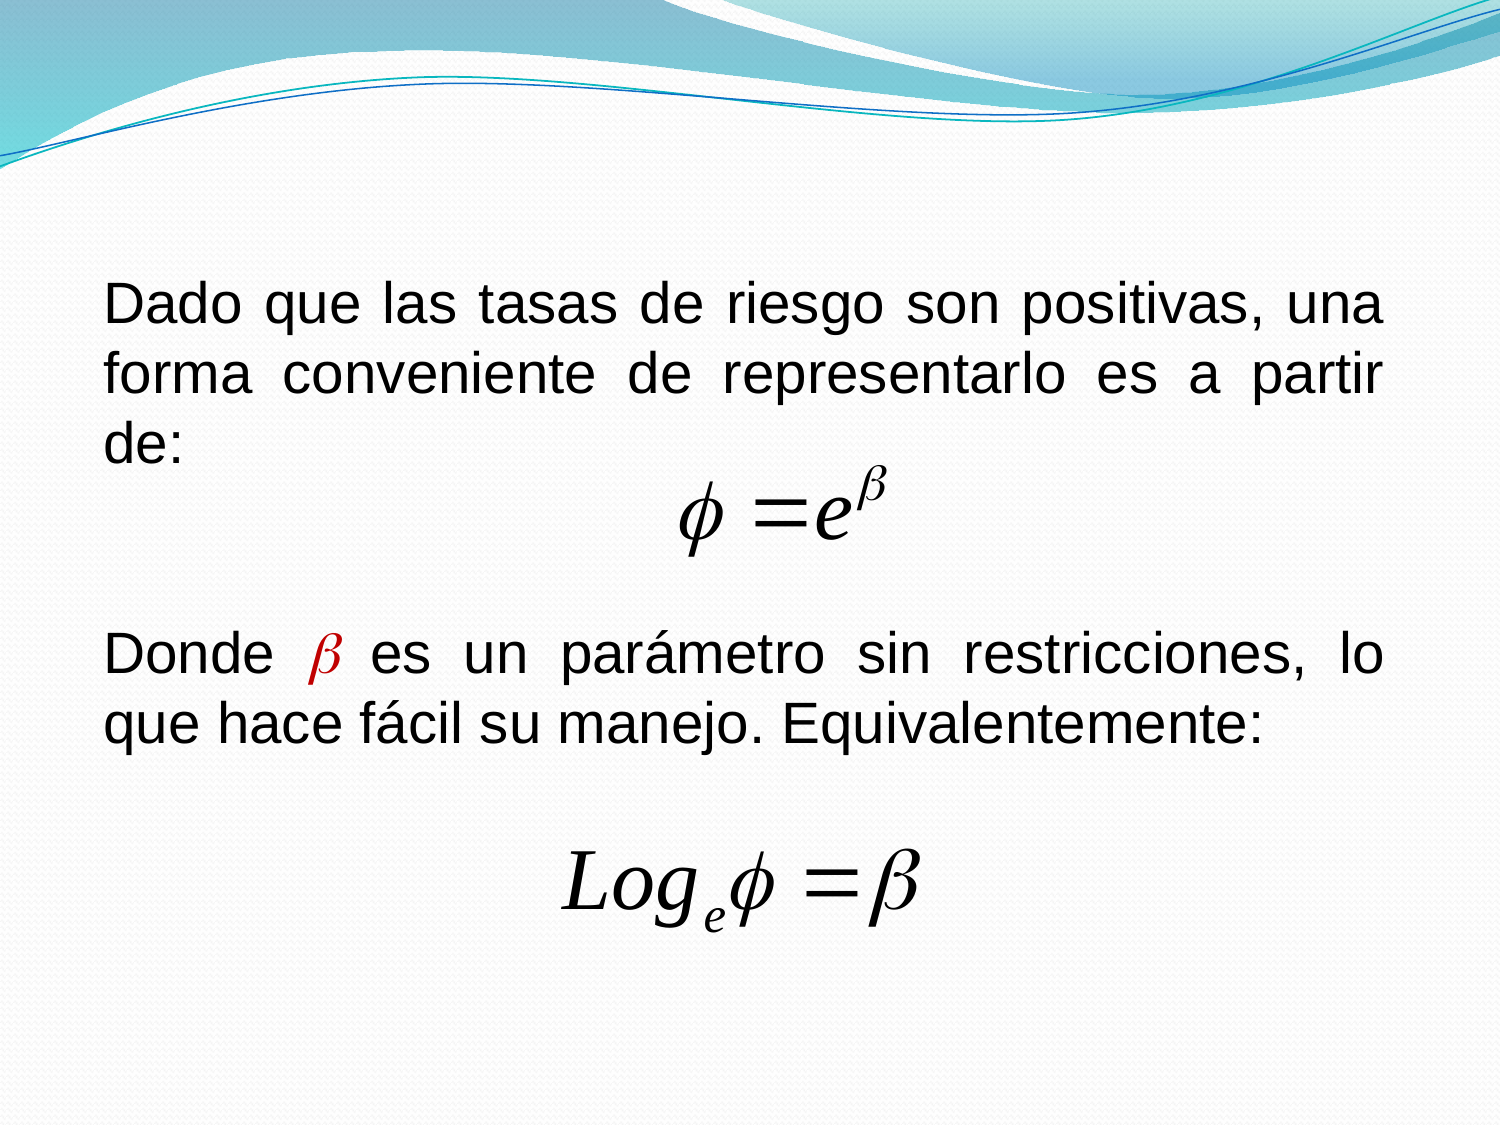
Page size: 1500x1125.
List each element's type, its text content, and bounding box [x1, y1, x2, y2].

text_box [667, 443, 910, 577]
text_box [546, 821, 944, 955]
text_box Dado que las tasas de riesgo son positivas, una forma conveniente de representarlo es a partir de: Donde  es un parámetro sin restricciones, lo que hace fácil su manejo. Equivalentemente: [88, 257, 1401, 763]
